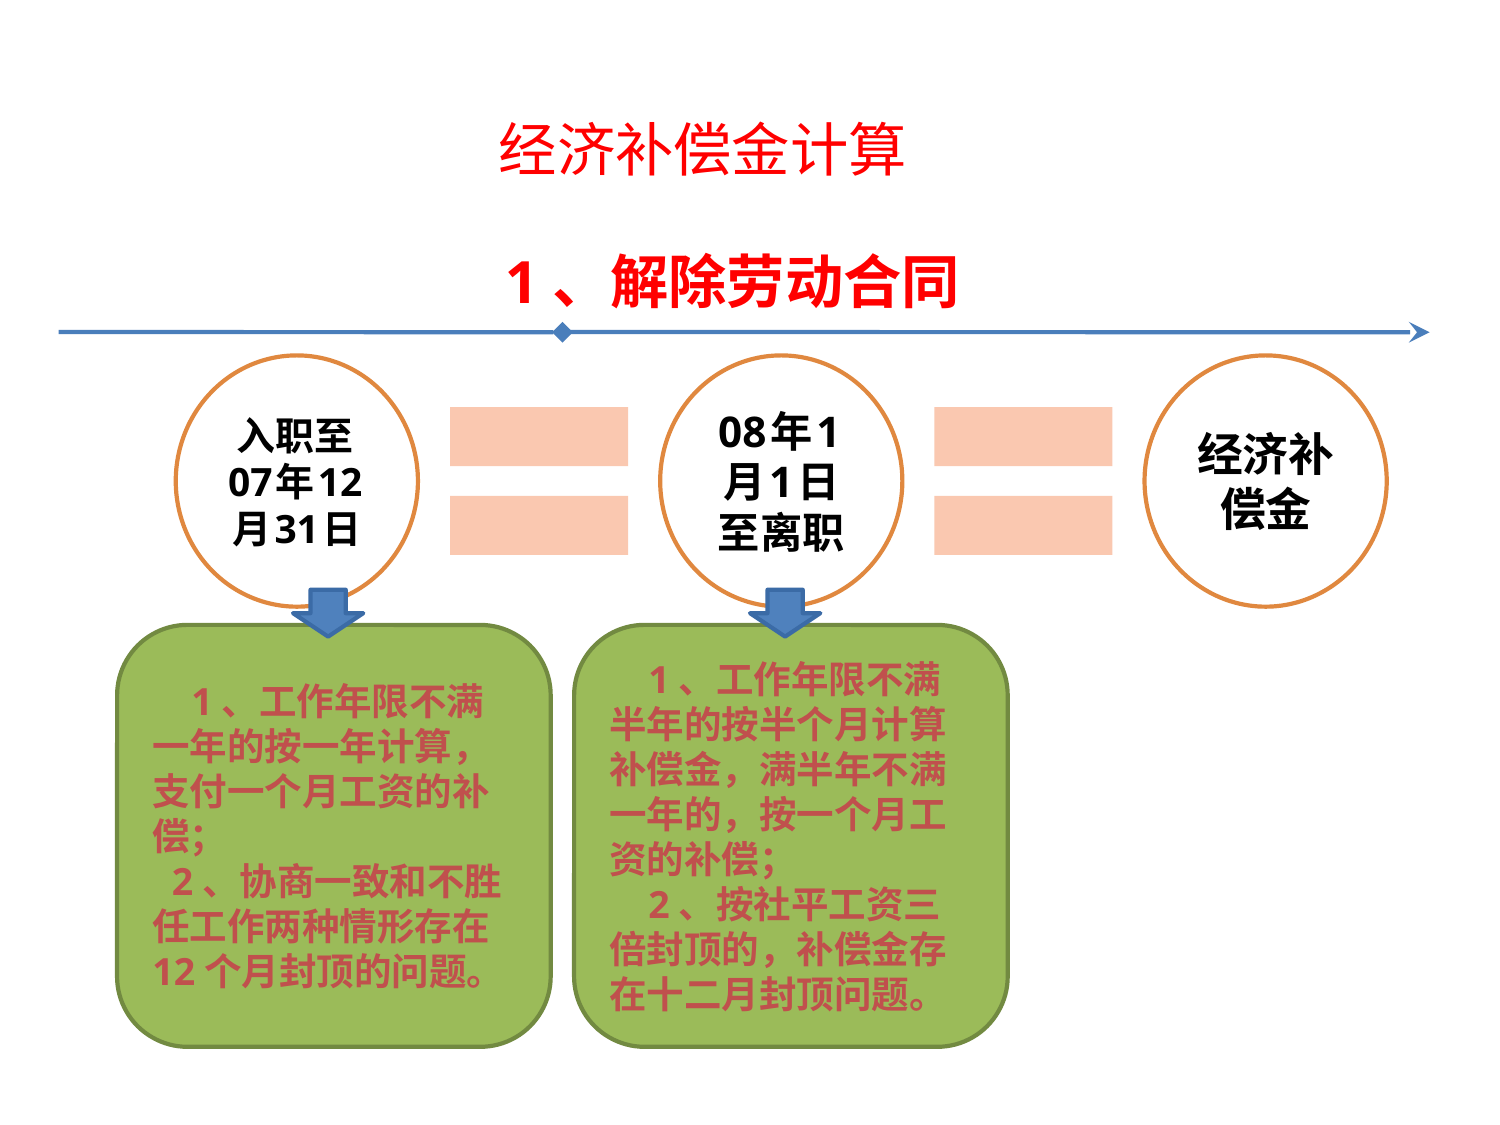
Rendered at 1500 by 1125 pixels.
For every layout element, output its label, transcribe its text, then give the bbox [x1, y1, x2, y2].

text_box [175, 355, 1387, 607]
text_box [291, 615, 365, 639]
text_box [748, 615, 822, 639]
text_box 经济补偿金计算 [456, 105, 1055, 231]
text_box 1、解除劳动合同 [410, 238, 1055, 323]
text_box 1、工作年限不满半年的按半个月计算补偿金，满半年不满一年的，按一个月工资的补偿； 2、按社平工资三倍封顶的，补偿金存在十二月封顶问题。 [571, 622, 1010, 1049]
text_box 1、工作年限不满一年的按一年计算，支付一个月工资的补偿； 2、协商一致和不胜任工作两种情形存在12个月封顶的问题。 [114, 622, 553, 1049]
